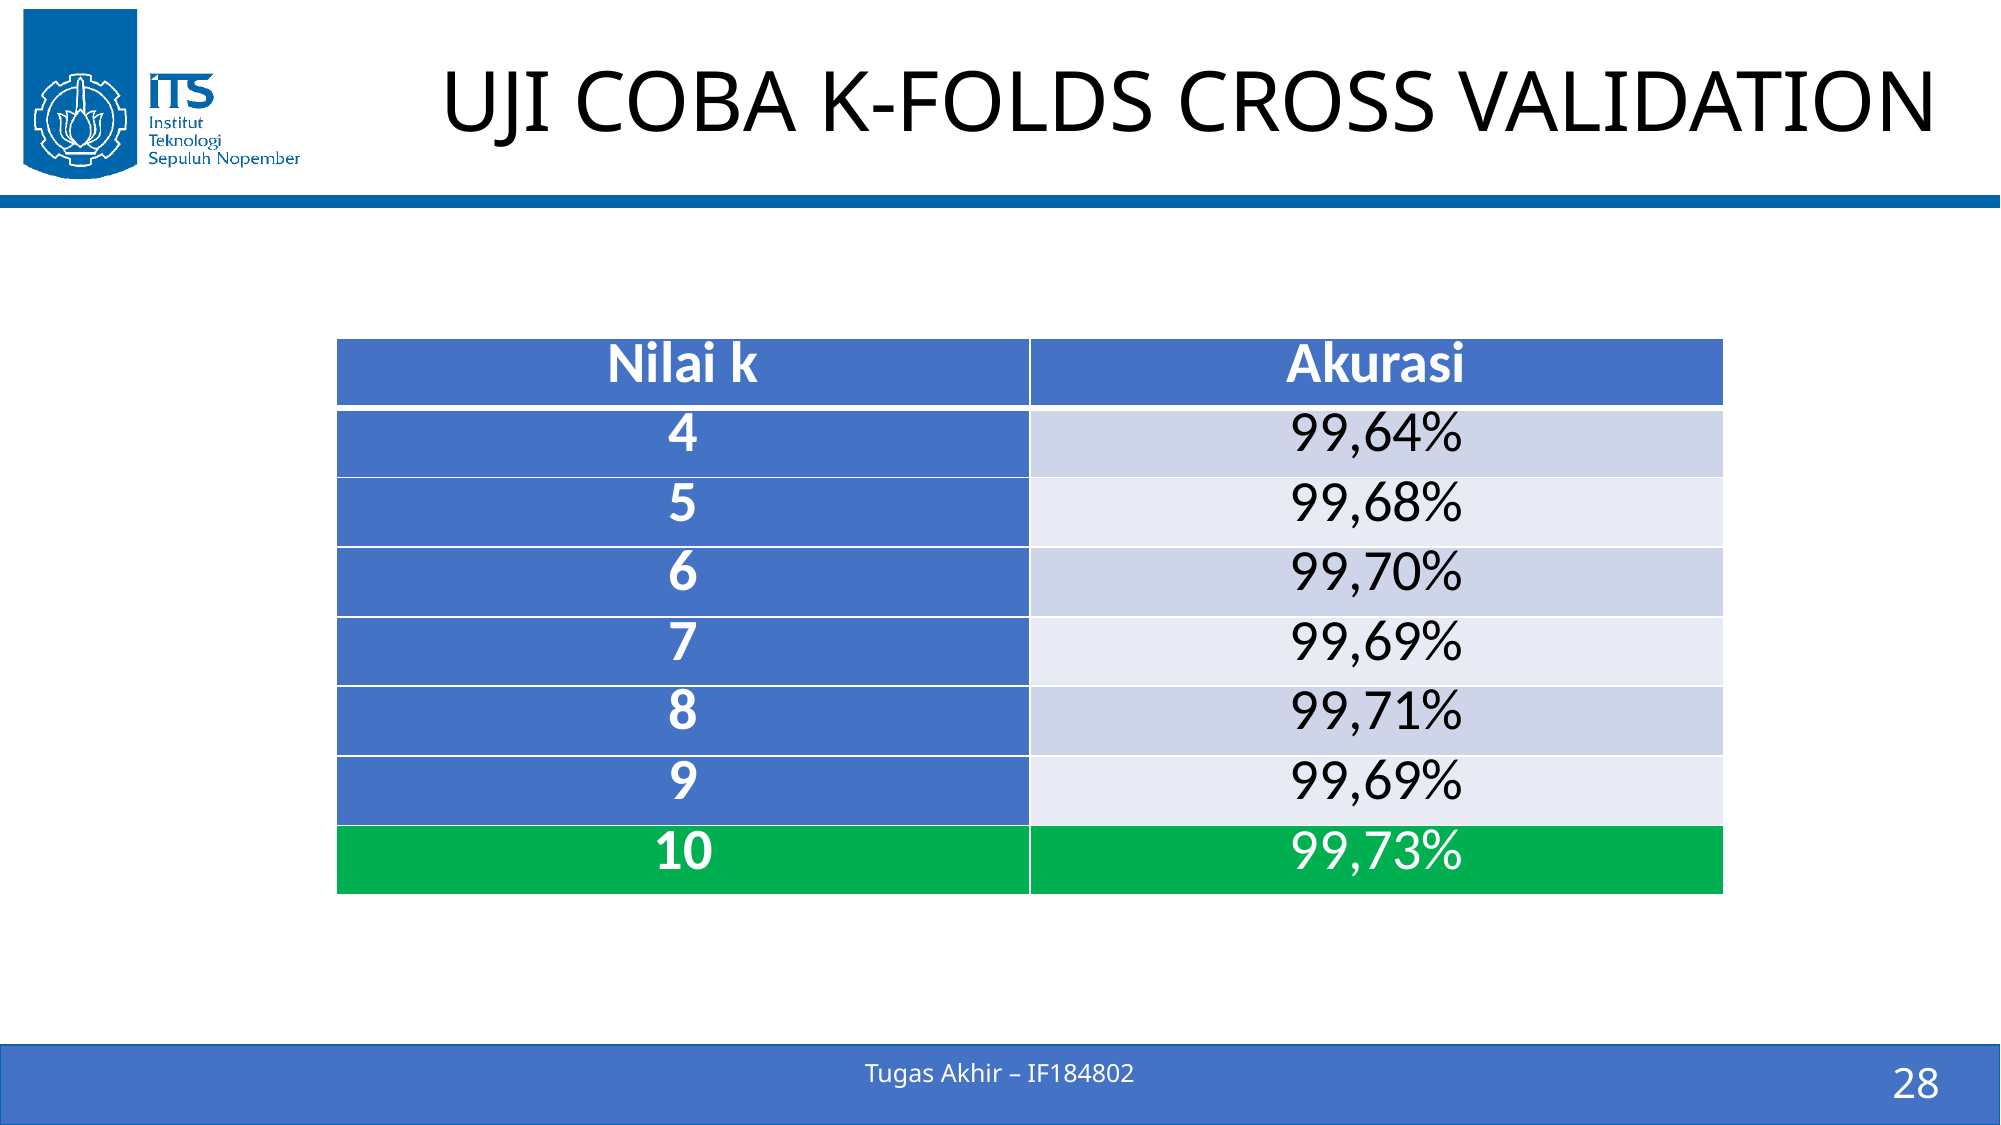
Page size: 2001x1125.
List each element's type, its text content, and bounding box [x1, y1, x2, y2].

table_cell 9 [337, 757, 1029, 825]
table_cell 6 [337, 548, 1029, 616]
picture [13, 0, 308, 189]
footer Tugas Akhir – IF184802 [662, 1042, 1338, 1103]
table_cell 99,68% [1031, 478, 1723, 546]
table_cell 4 [337, 411, 1029, 477]
slide_number 28 [1505, 1055, 1956, 1116]
table_cell 8 [337, 687, 1029, 755]
table_cell 99,64% [1031, 411, 1723, 477]
table_cell 99,71% [1031, 687, 1723, 755]
table_cell 7 [337, 618, 1029, 685]
table_cell 99,73% [1031, 826, 1723, 894]
table_cell 99,69% [1031, 618, 1723, 685]
table_cell 99,70% [1031, 548, 1723, 616]
title UJI COBA K-FOLDS CROSS VALIDATION [308, 35, 1956, 161]
text_box [0, 1044, 2000, 1125]
table_cell 10 [337, 826, 1029, 894]
table_header Akurasi [1031, 339, 1723, 405]
table_cell 99,69% [1031, 757, 1723, 825]
table_header Nilai k [337, 339, 1029, 405]
table_cell 5 [337, 478, 1029, 546]
